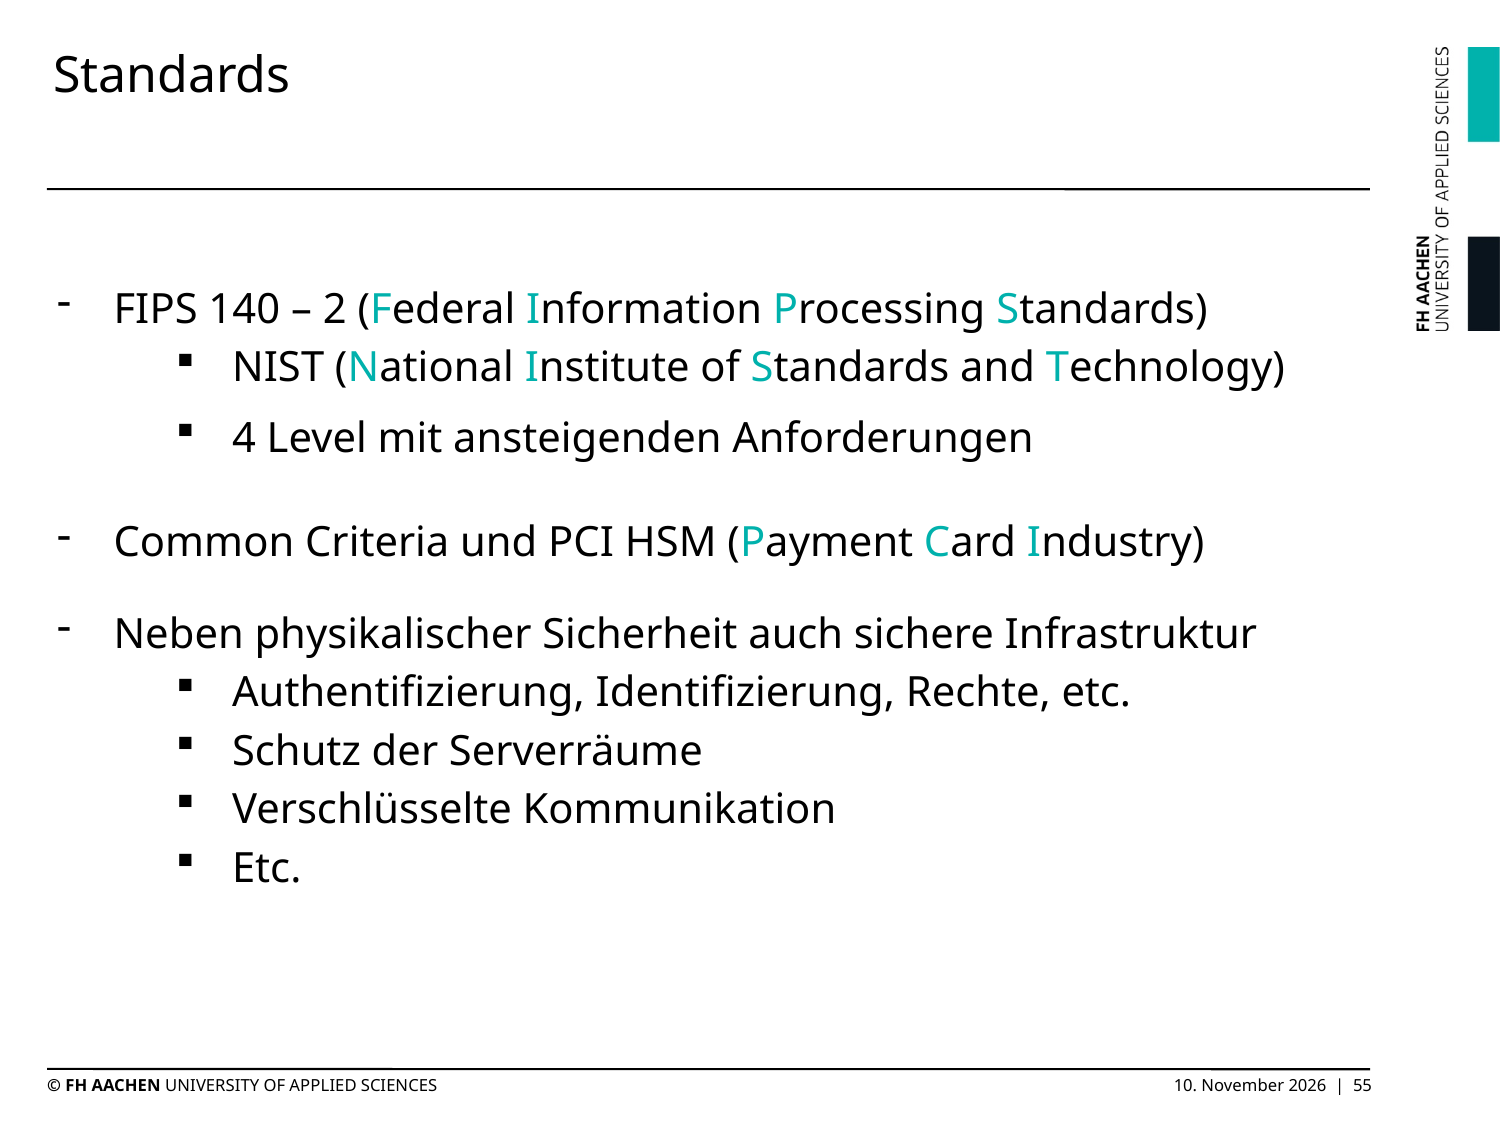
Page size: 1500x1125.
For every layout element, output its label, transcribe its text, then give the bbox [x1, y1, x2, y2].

picture [1404, 47, 1500, 331]
list FIPS 140 – 2 (Federal Information Processing Standards) NIST (National Institute of Standards and Technology) 4 Level mit ansteigenden Anforderungen Common Criteria und PCI HSM (Payment Card Industry) Neben physikalischer Sicherheit auch sichere Infrastruktur Authentifizierung, Identifizierung, Rechte, etc. Schutz der Serverräume Verschlüsselte Kommunikation Etc. [57, 231, 1400, 1042]
title Standards [53, 42, 1376, 161]
